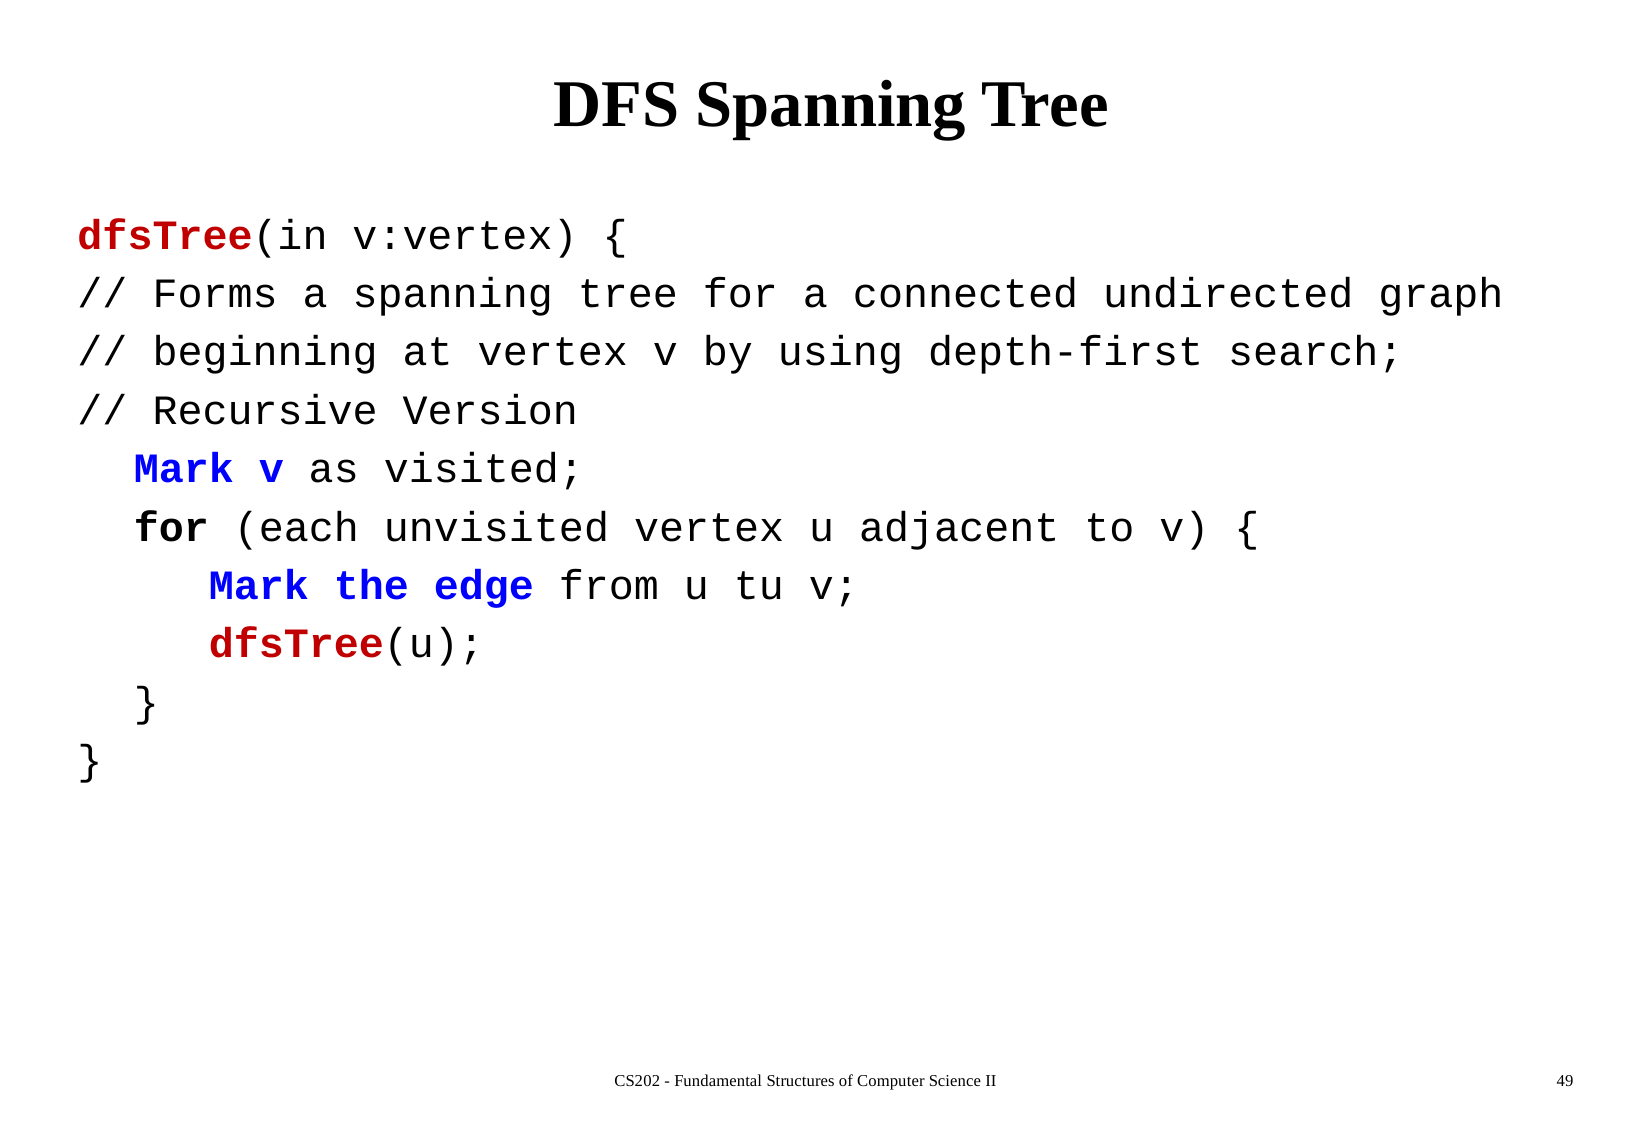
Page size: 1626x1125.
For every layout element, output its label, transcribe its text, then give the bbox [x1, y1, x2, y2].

title DFS Spanning Tree [62, 24, 1600, 175]
list dfsTree(in v:vertex) { // Forms a spanning tree for a connected undirected graph // beginning at vertex v by using depth-first search; // Recursive Version Mark v as visited; for (each unvisited vertex u adjacent to v) { Mark the edge from u tu v; dfsTree(u); } } [62, 200, 1588, 1038]
slide_number 49 [1249, 1062, 1589, 1101]
footer CS202 - Fundamental Structures of Computer Science II [500, 1062, 1111, 1101]
